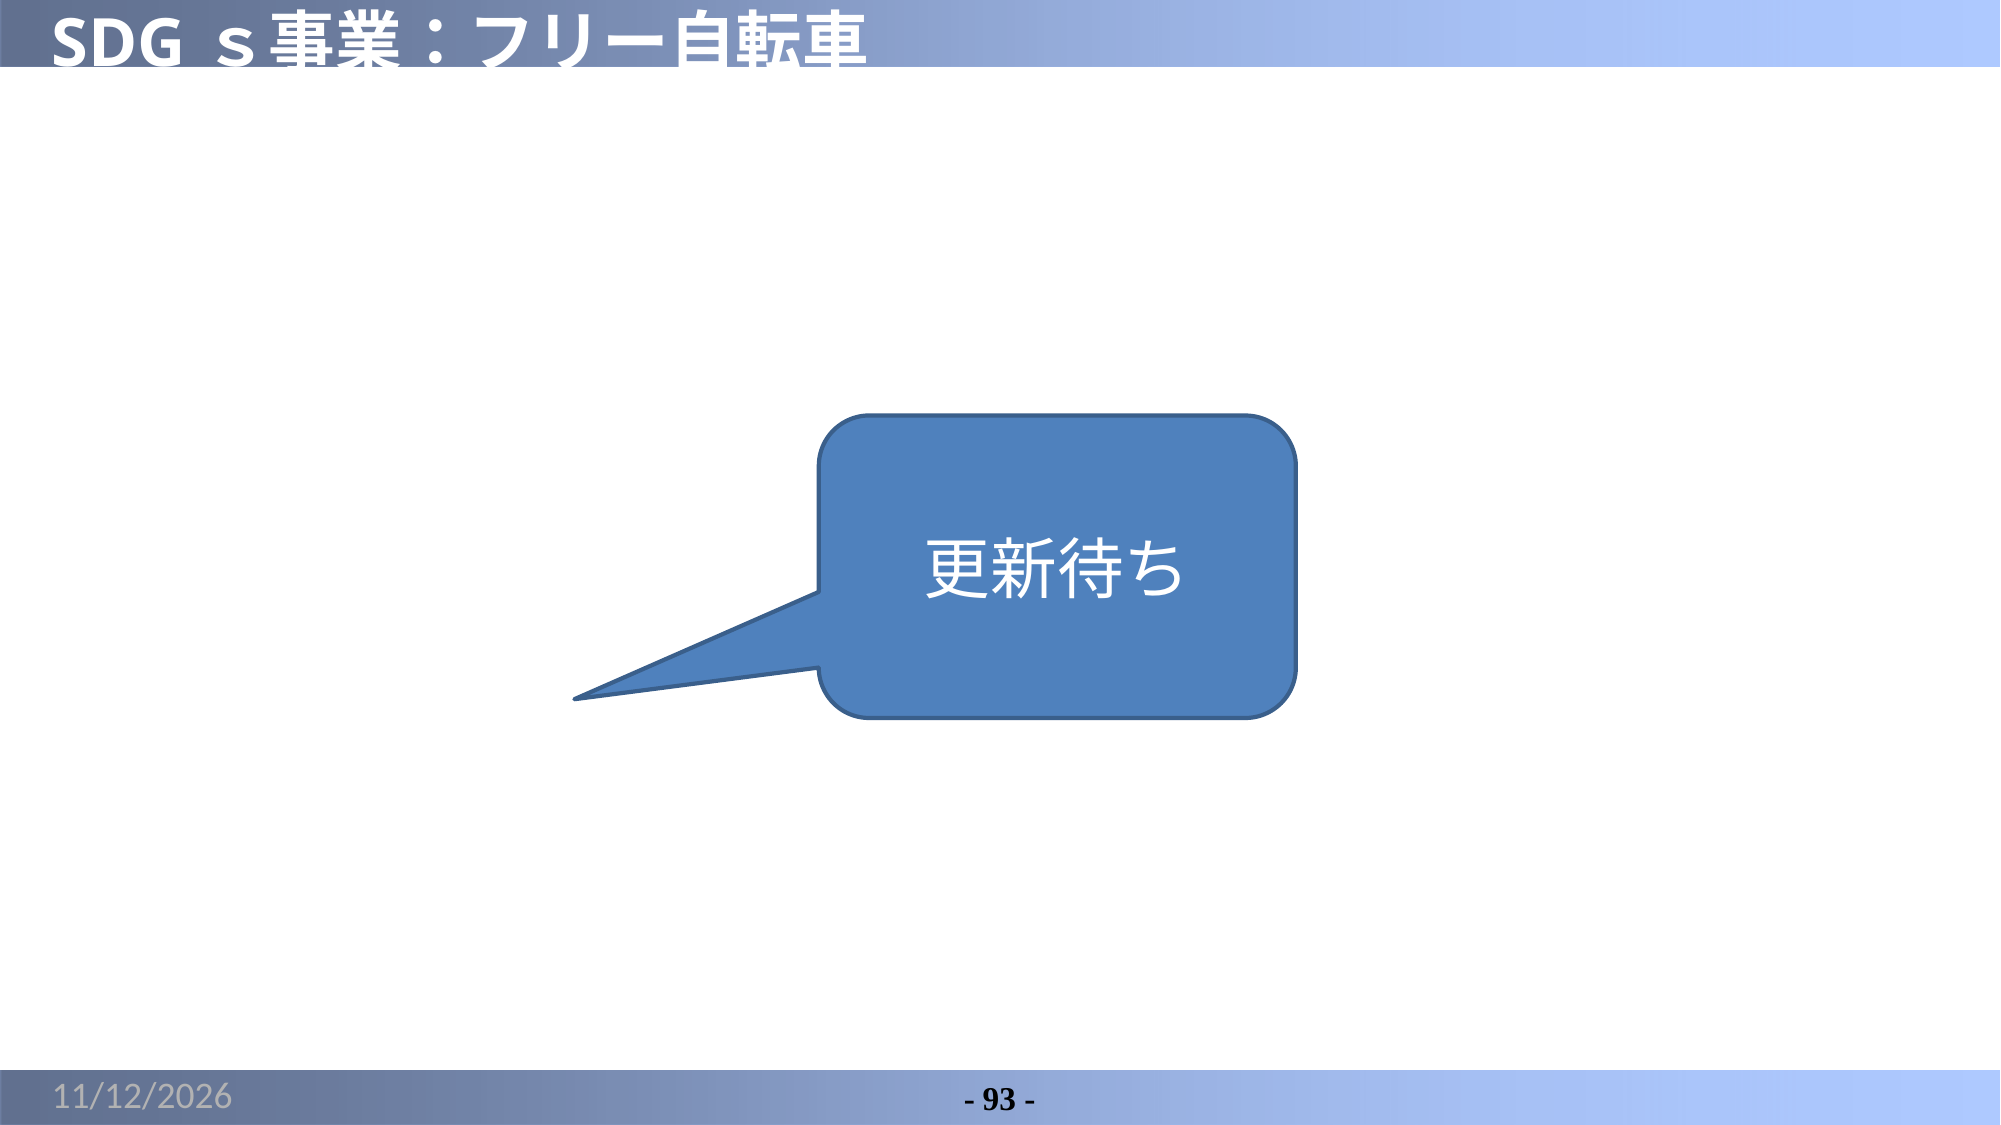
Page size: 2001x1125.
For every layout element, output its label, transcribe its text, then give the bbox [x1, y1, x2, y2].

title SDGｓ事業：フリー自転車 [51, 0, 1921, 81]
text_box 更新待ち [572, 413, 1298, 721]
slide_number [51, 1071, 512, 1117]
slide_number - 93 - [934, 1078, 1063, 1117]
